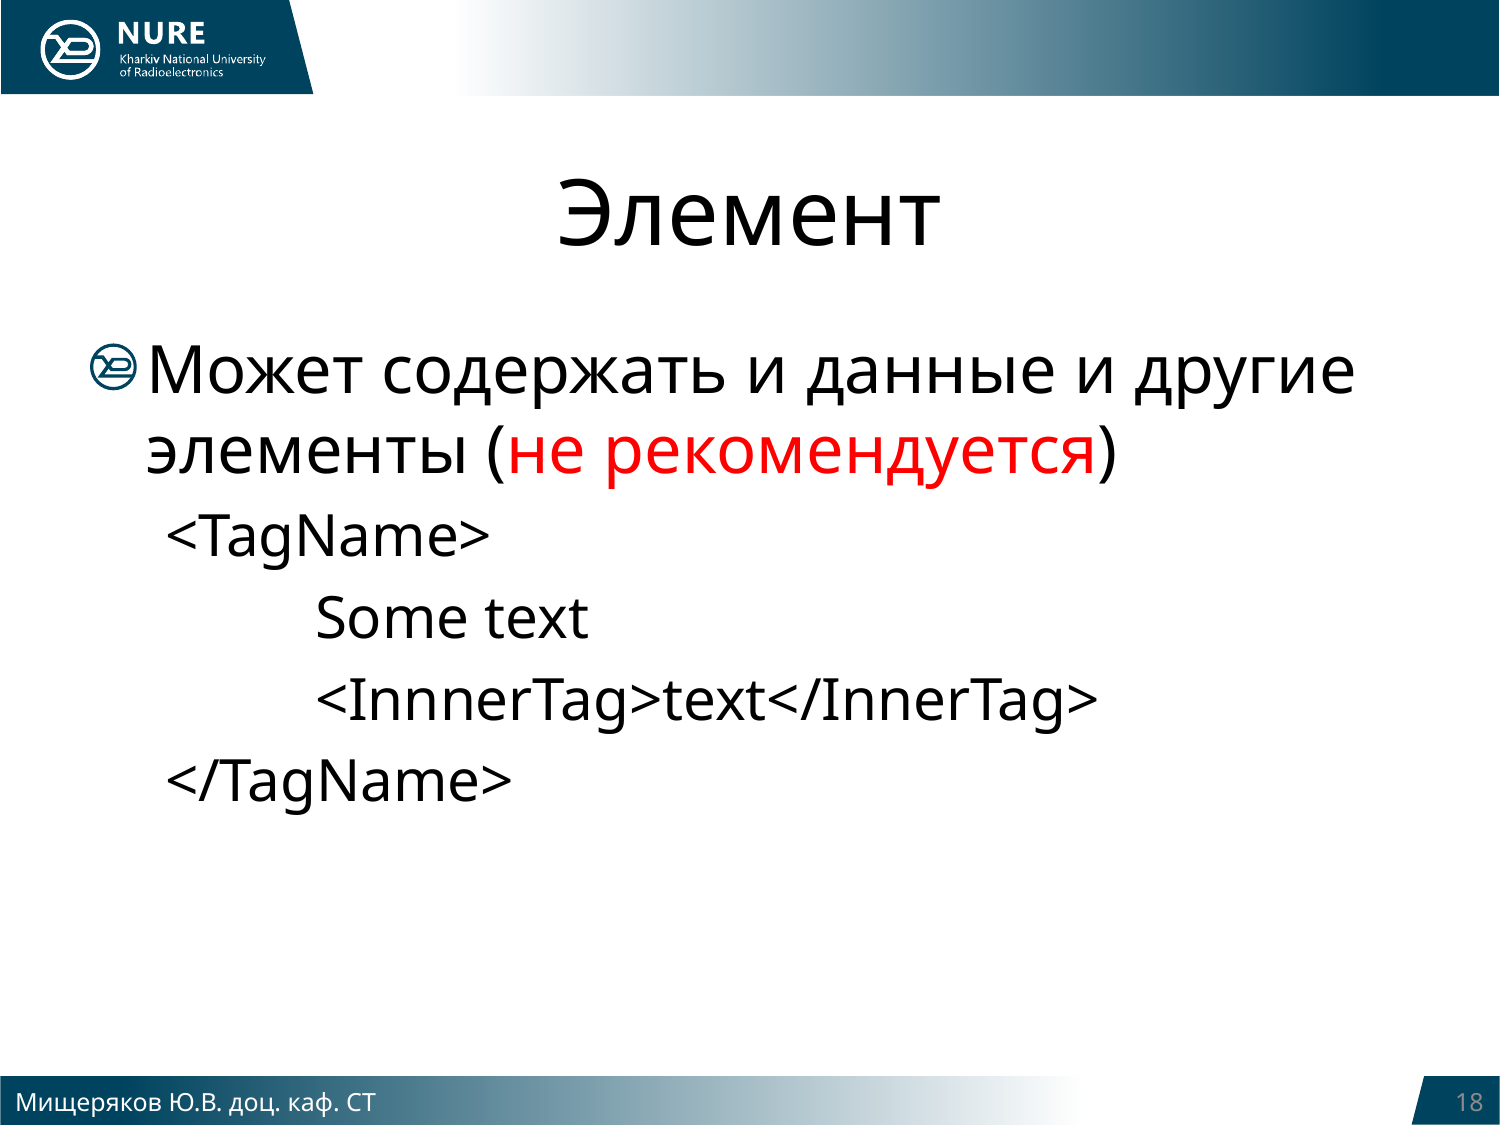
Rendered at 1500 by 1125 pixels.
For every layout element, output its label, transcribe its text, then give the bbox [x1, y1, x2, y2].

title Элемент [75, 115, 1425, 303]
slide_number 18 [1396, 1082, 1499, 1125]
footer Мищеряков Ю.В. доц. каф. СТ [0, 1082, 963, 1125]
list Может содержать и данные и другие элементы (не рекомендуется) <TagName> Some text <InnnerTag>text</InnerTag> </TagName> [75, 319, 1425, 1062]
